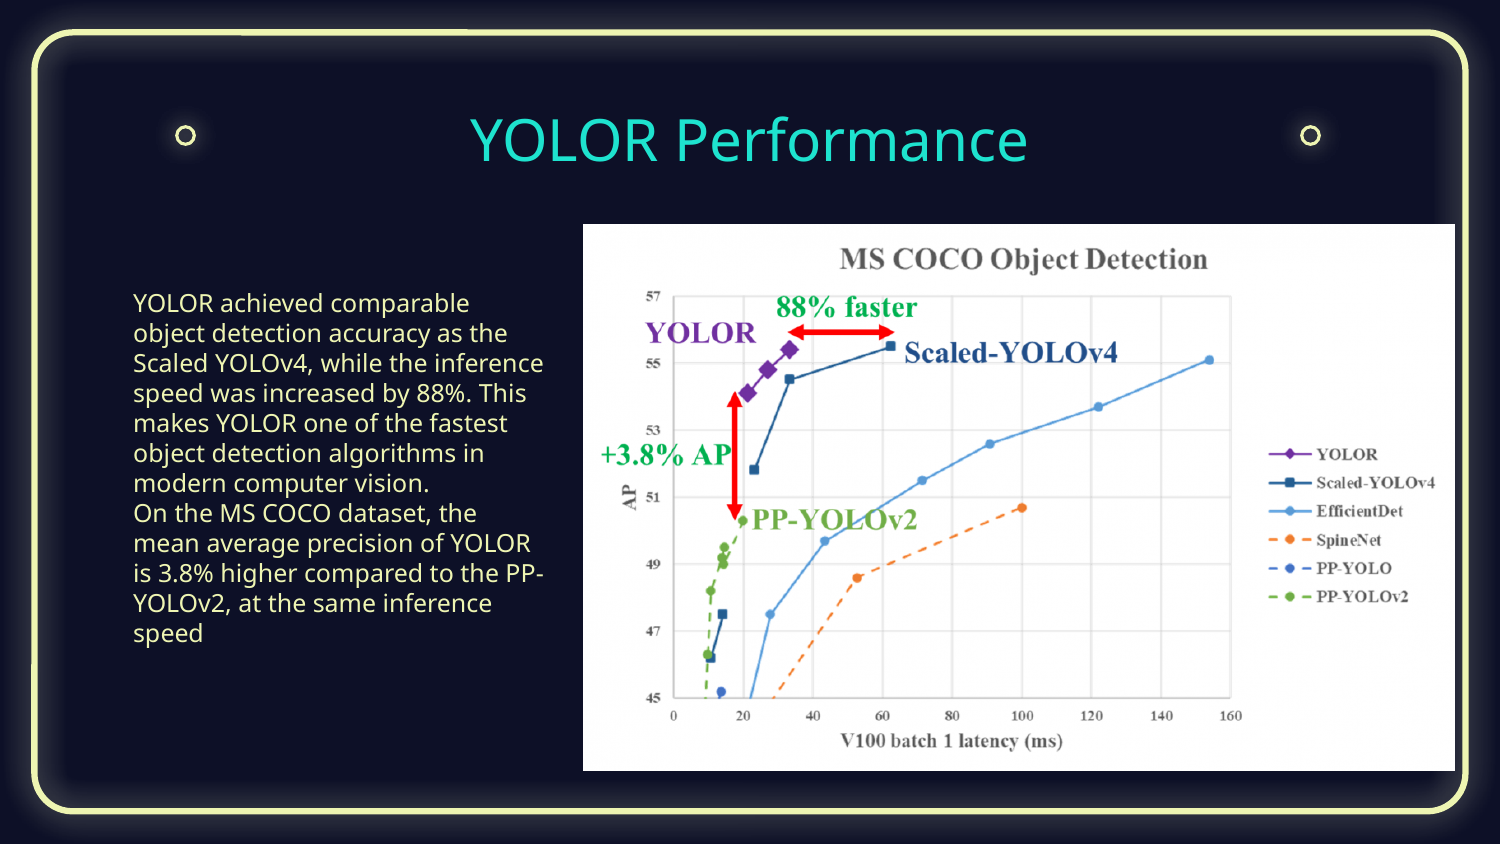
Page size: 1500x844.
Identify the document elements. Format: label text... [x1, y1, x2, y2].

list YOLOR achieved comparable object detection accuracy as the Scaled YOLOv4, while the inference speed was increased by 88%. This makes YOLOR one of the fastest object detection algorithms in modern computer vision. On the MS COCO dataset, the mean average precision of YOLOR is 3.8% higher compared to the PP-YOLOv2, at the same inference speed [118, 224, 560, 711]
title YOLOR Performance [118, 88, 1382, 183]
picture [583, 224, 1455, 771]
